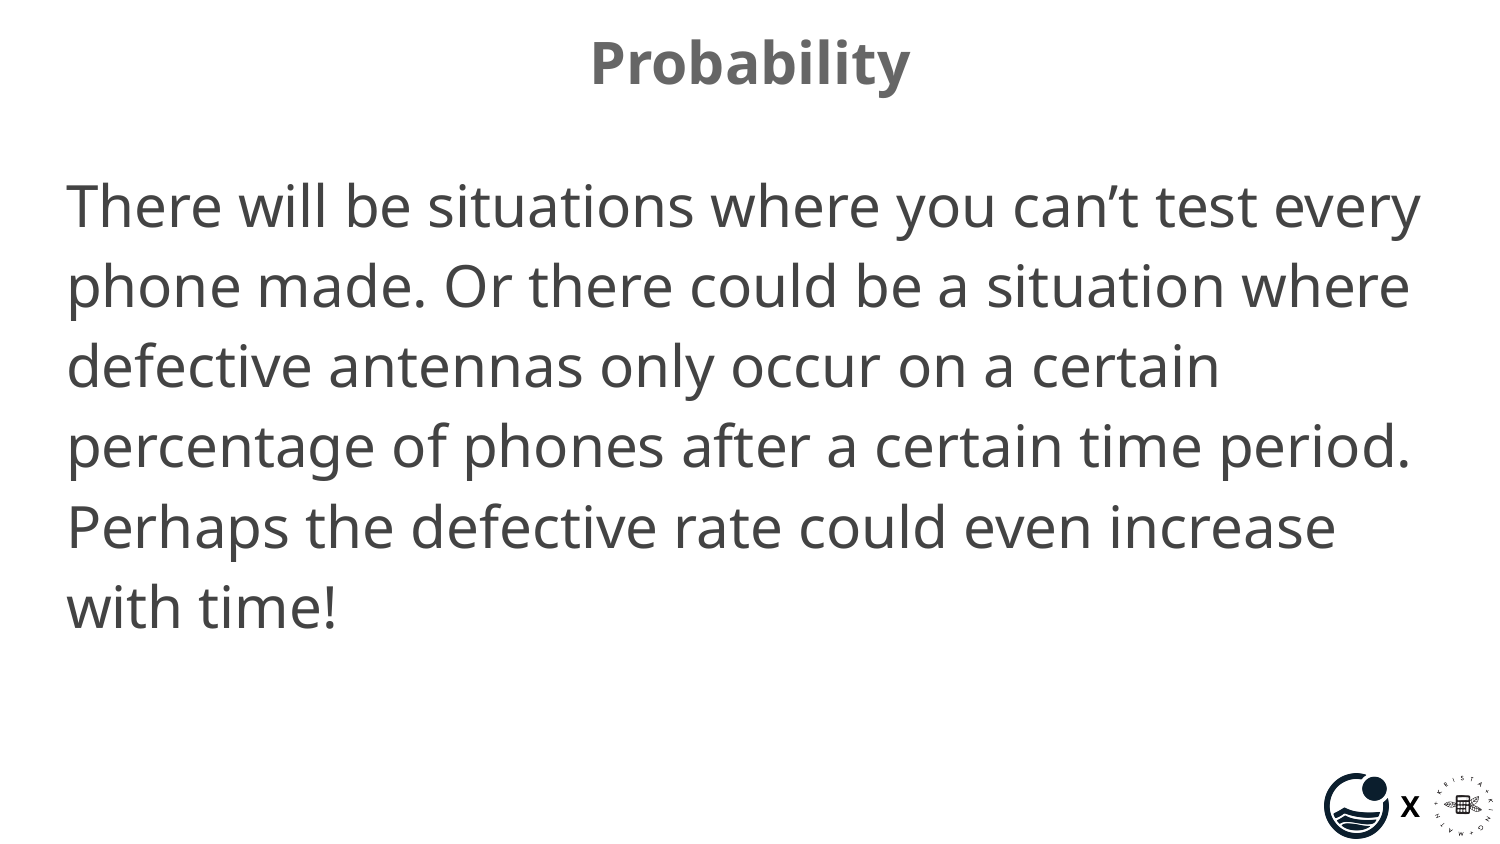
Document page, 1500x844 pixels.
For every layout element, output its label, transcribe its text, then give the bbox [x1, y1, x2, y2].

picture [1324, 773, 1389, 839]
text_box X [1393, 775, 1427, 837]
picture [1430, 773, 1496, 839]
list There will be situations where you can’t test every phone made. Or there could be a situation where defective antennas only occur on a certain percentage of phones after a certain time period. Perhaps the defective rate could even increase with time! [51, 143, 1449, 750]
title Probability [51, 10, 1449, 105]
